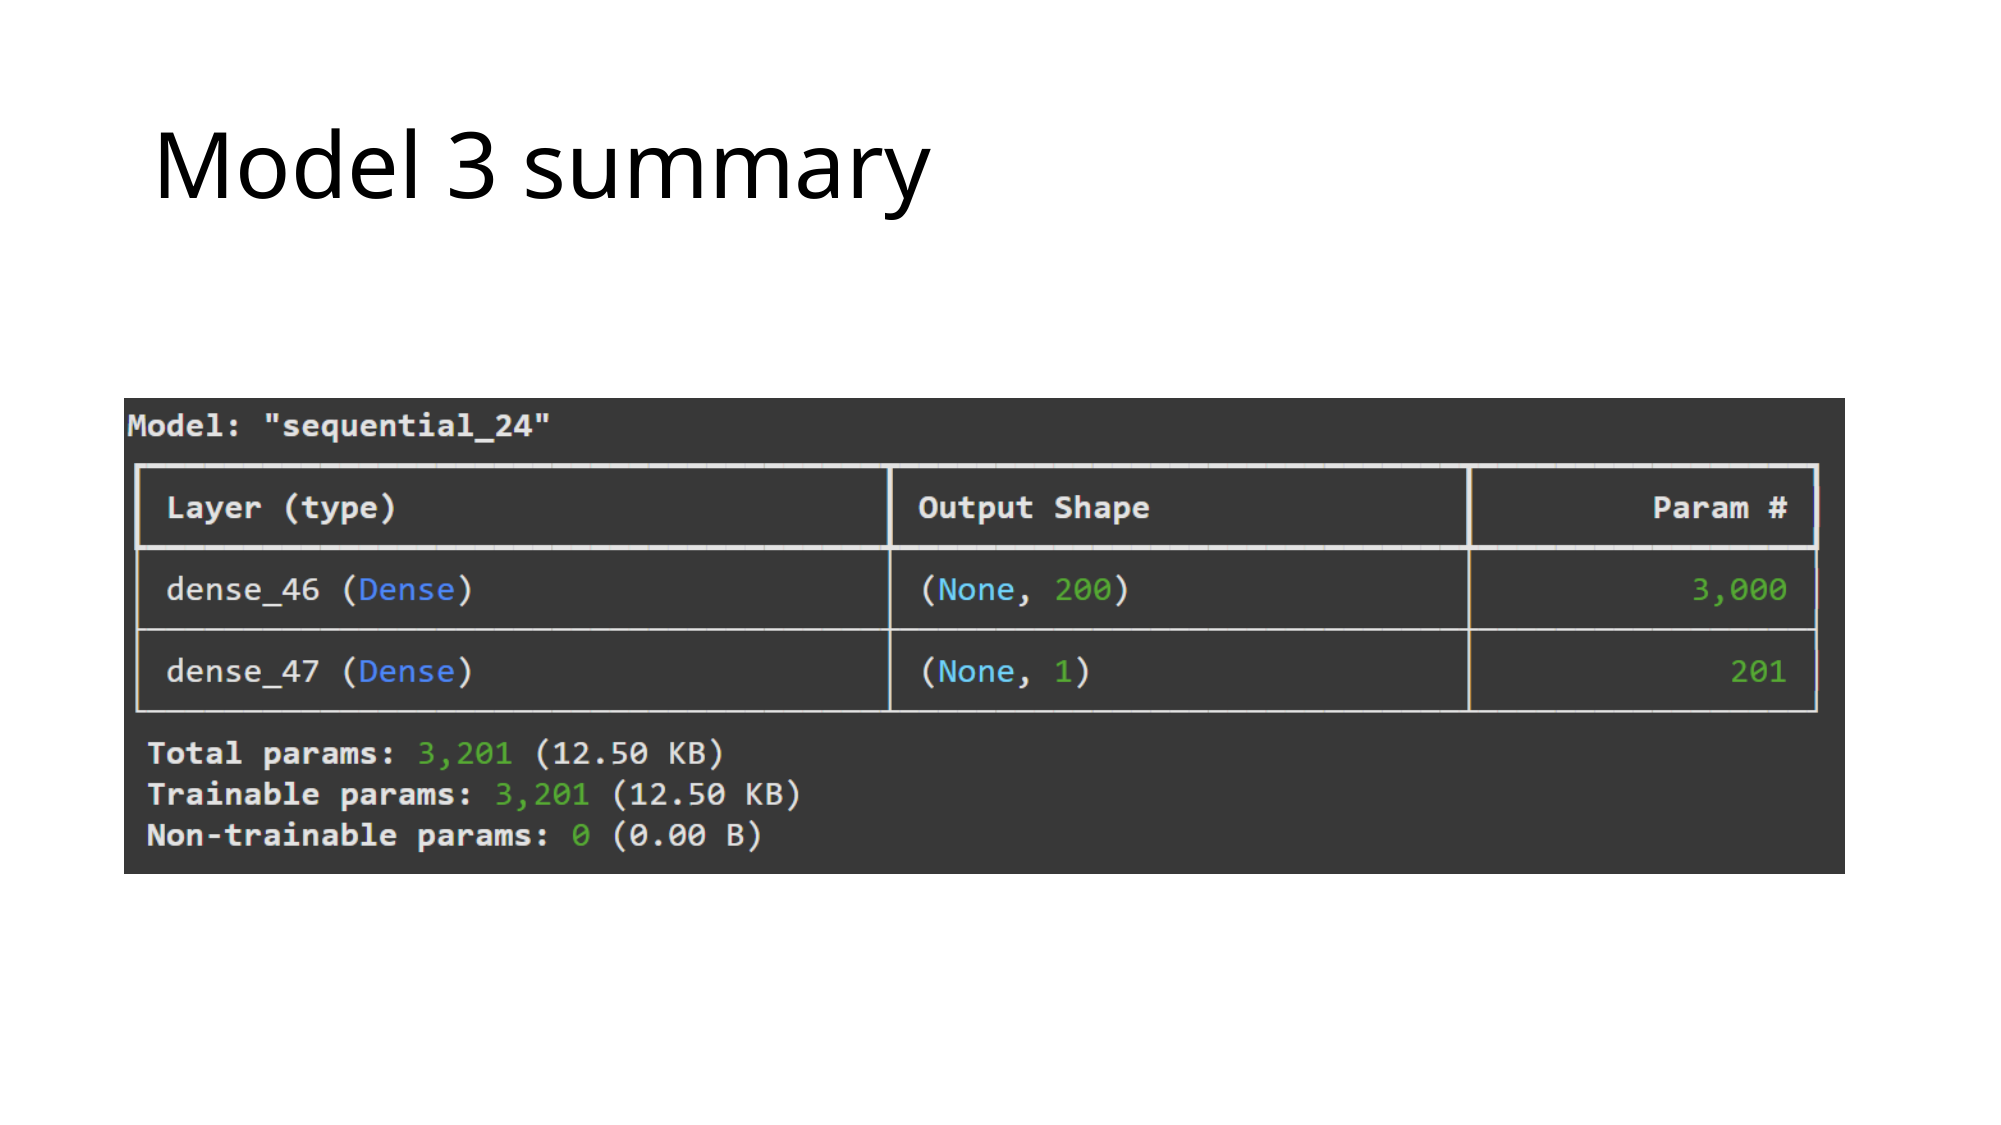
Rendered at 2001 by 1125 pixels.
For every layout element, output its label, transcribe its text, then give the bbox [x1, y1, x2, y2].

title Model 3 summary [137, 59, 1863, 278]
picture [123, 397, 1845, 875]
